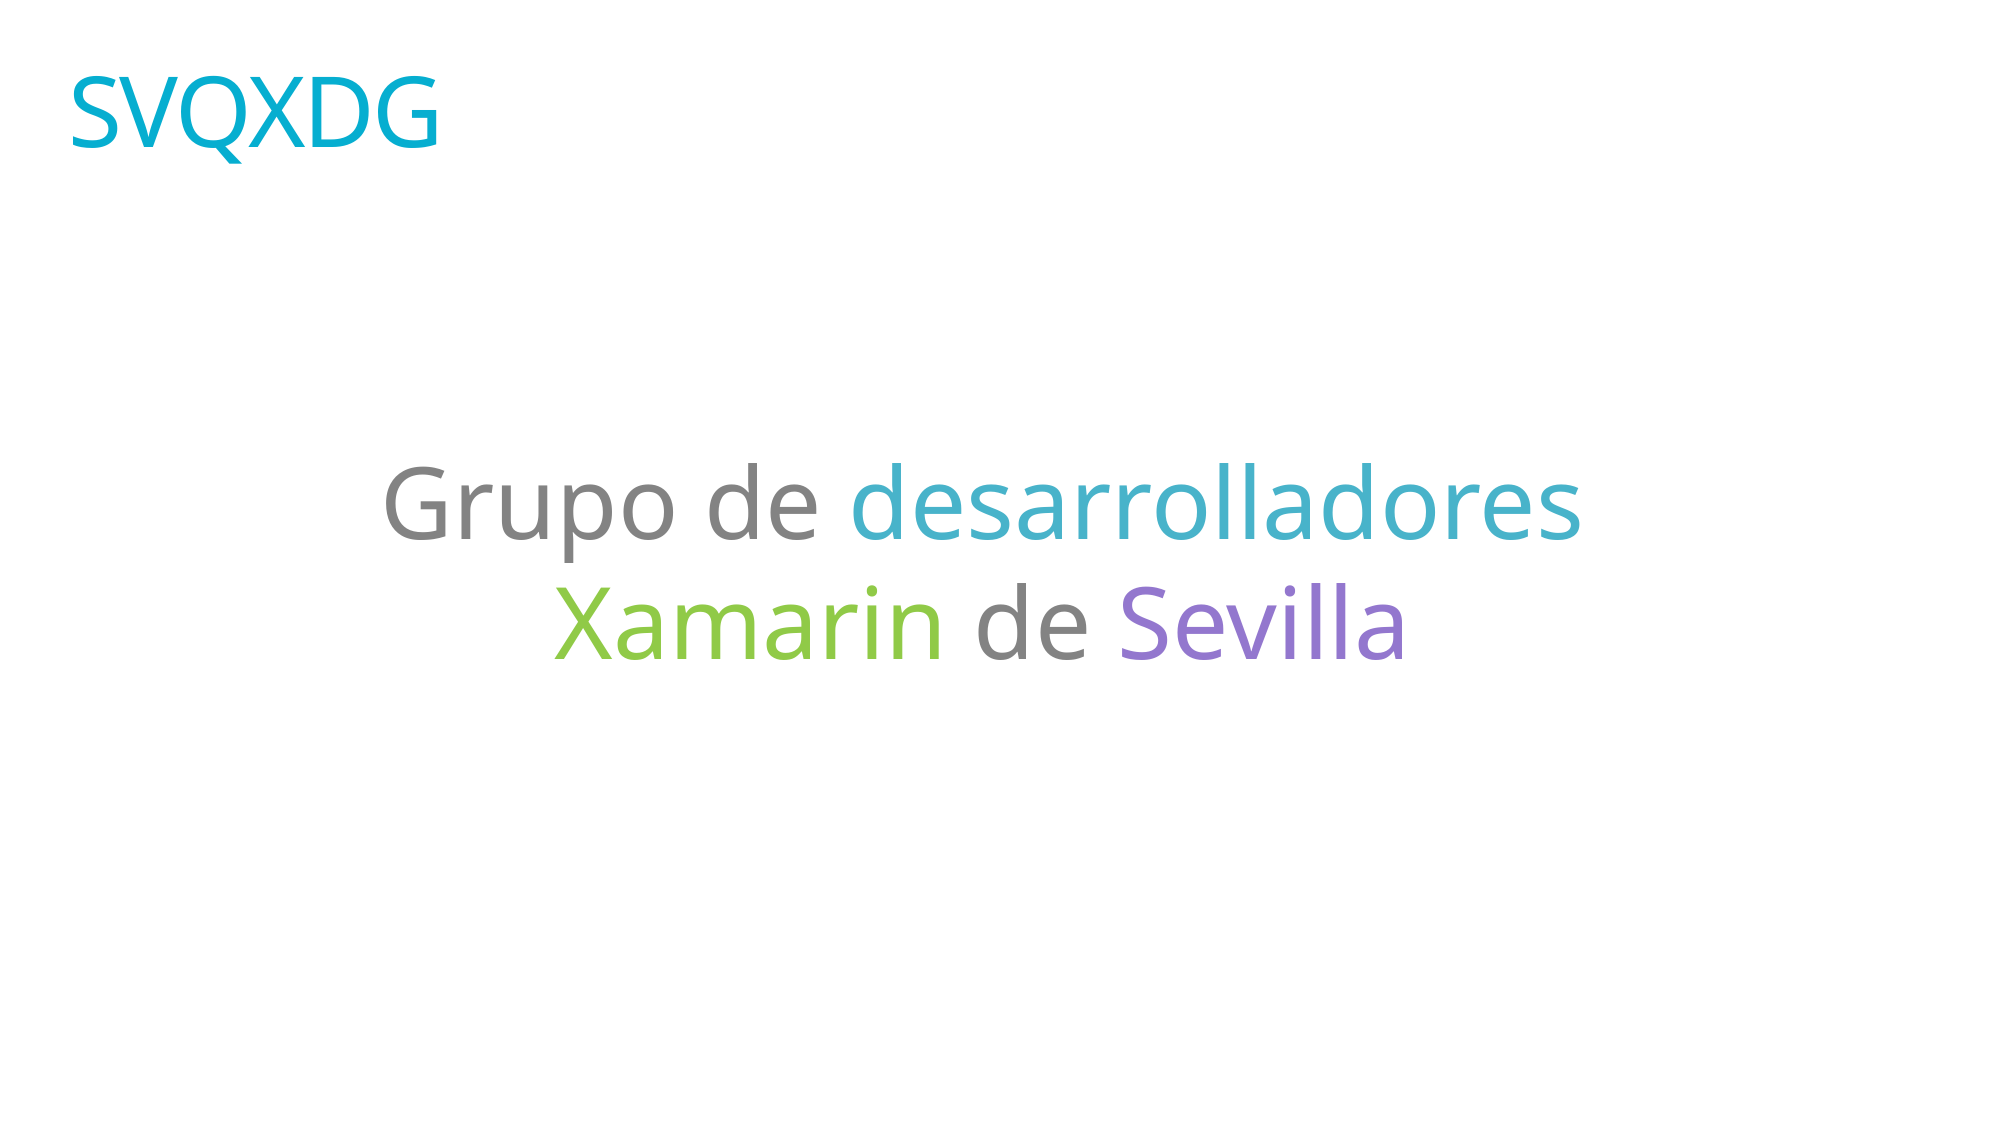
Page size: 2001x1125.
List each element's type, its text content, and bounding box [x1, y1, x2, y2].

title SVQXDG [44, 47, 1957, 196]
text_box Grupo de desarrolladores Xamarin de Sevilla [332, 432, 1633, 688]
